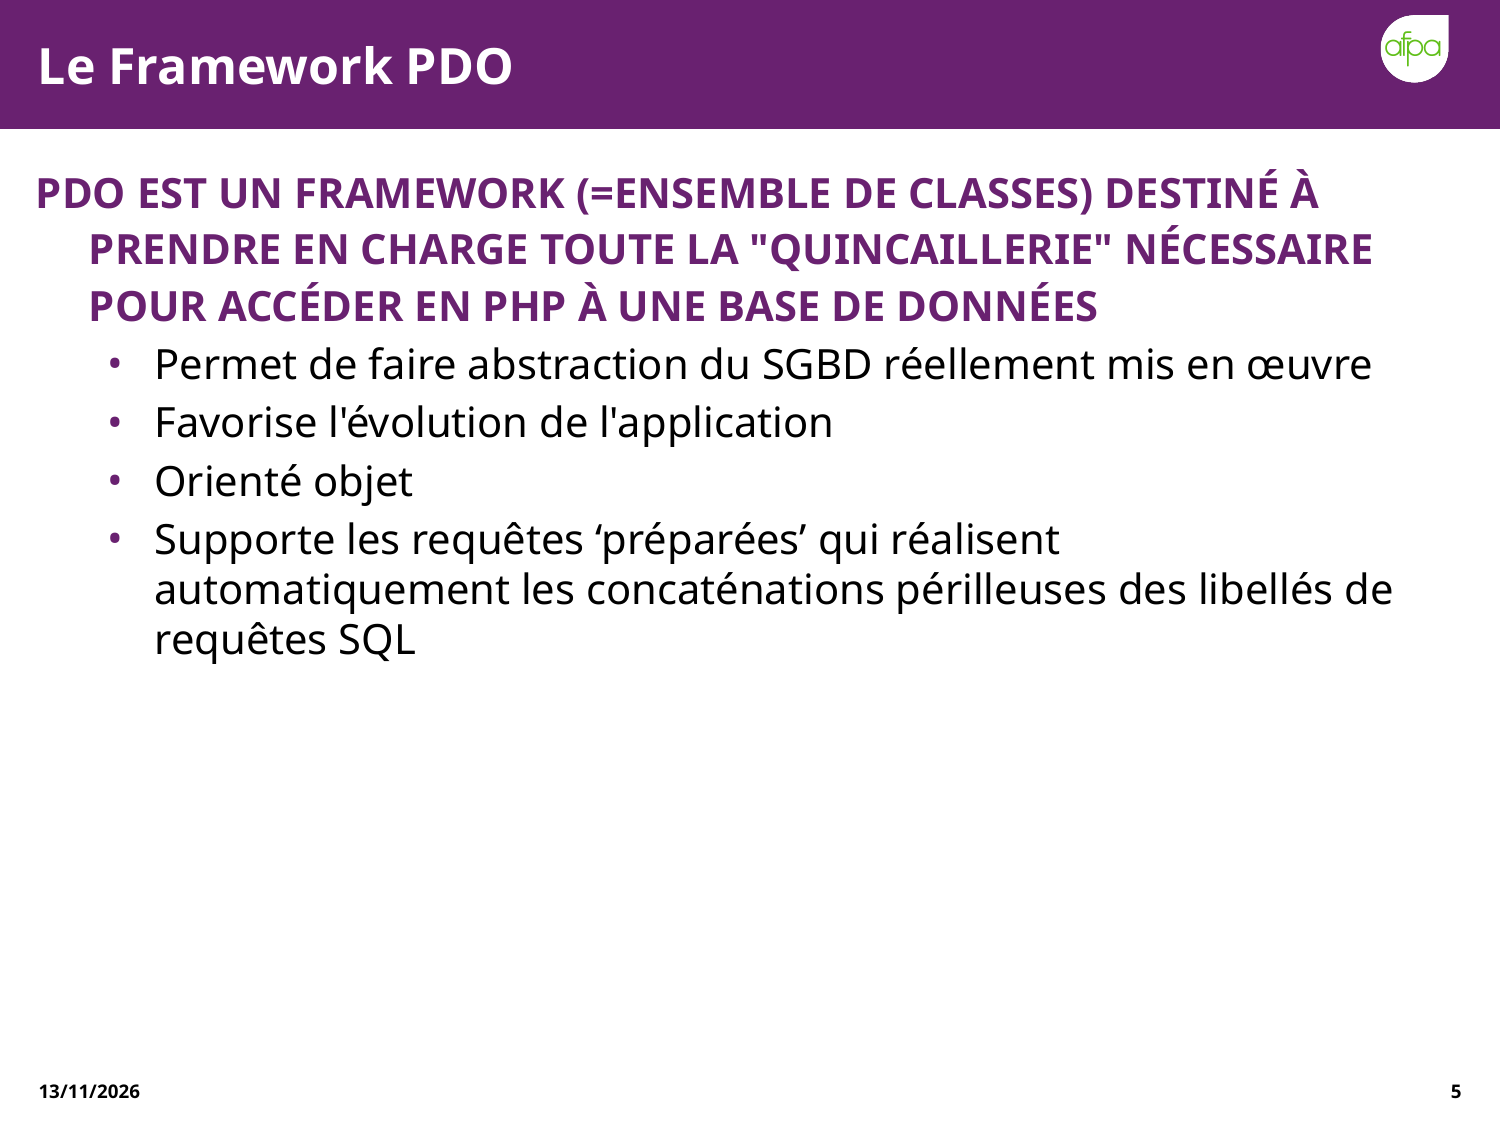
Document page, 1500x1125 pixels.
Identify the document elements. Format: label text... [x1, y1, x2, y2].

list PDO est un Framework (=ensemble de classes) destiné à prendre en charge toute la "quincaillerie" nécessaire pour accéder en PHP à une base de données Permet de faire abstraction du SGBD réellement mis en œuvre Favorise l'évolution de l'application Orienté objet Supporte les requêtes ‘préparées’ qui réalisent automatiquement les concaténations périlleuses des libellés de requêtes SQL [17, 153, 1442, 1035]
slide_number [23, 1053, 200, 1114]
picture [1379, 2, 1461, 95]
slide_number 5 [997, 1053, 1477, 1114]
title Le Framework PDO [2, 0, 1339, 129]
